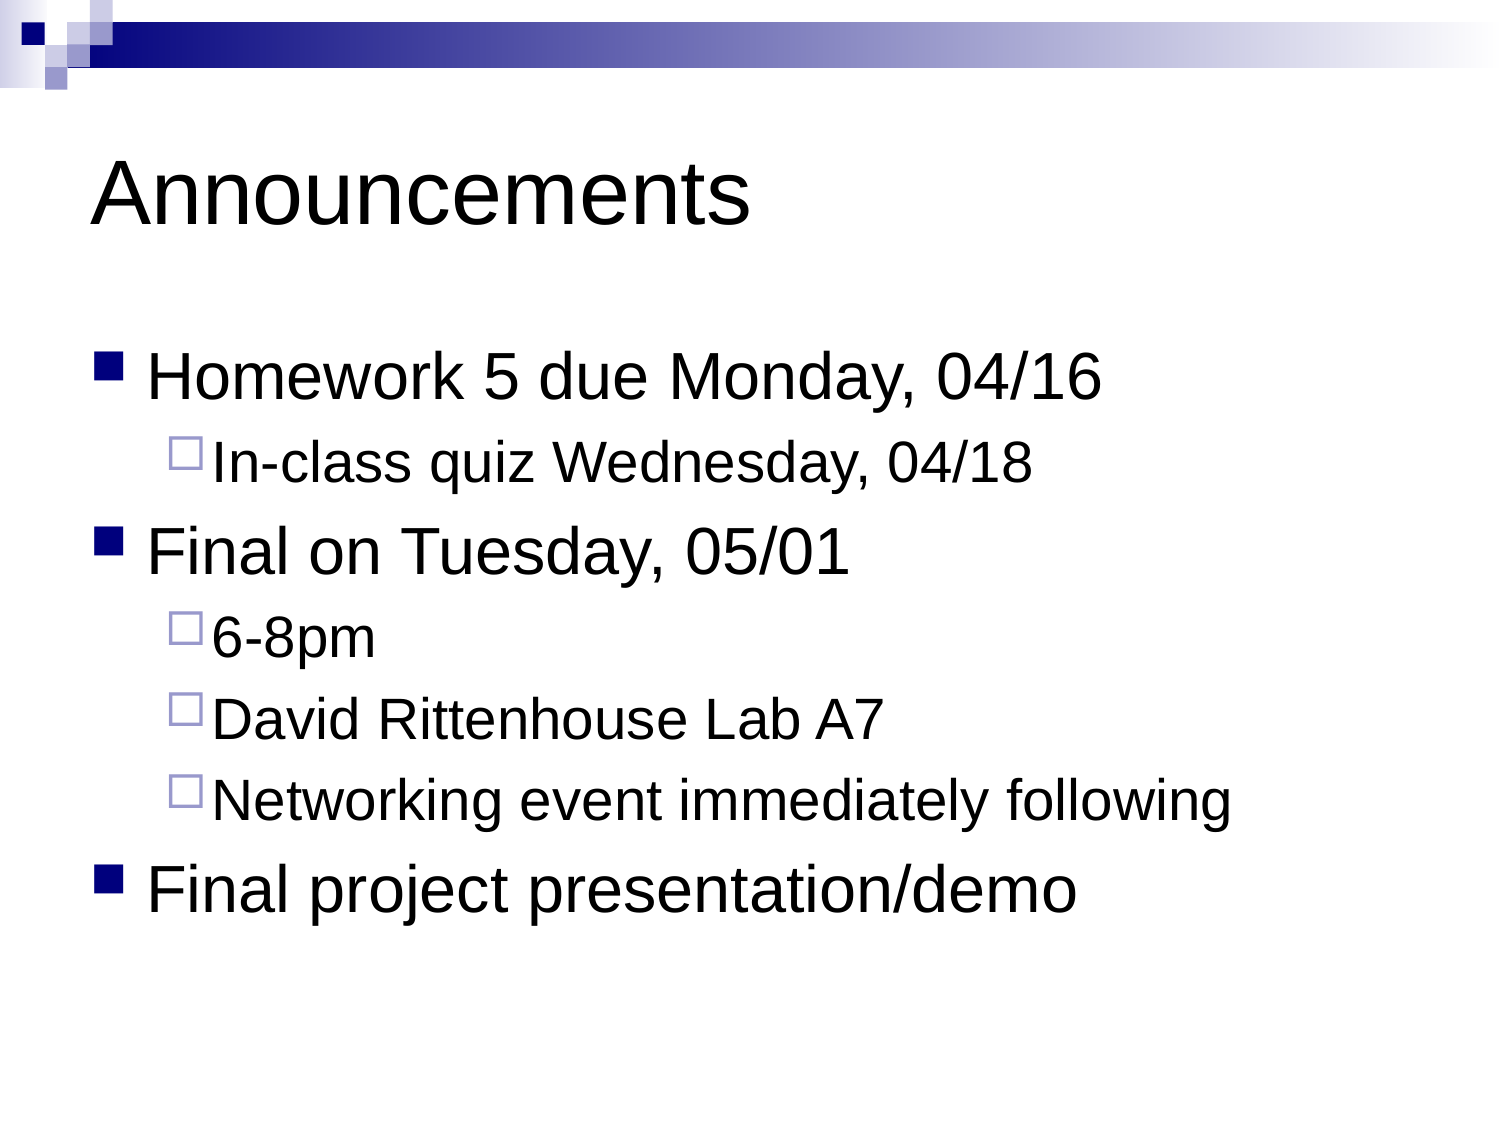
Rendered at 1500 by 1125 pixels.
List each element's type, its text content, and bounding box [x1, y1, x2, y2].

title Announcements [75, 75, 1425, 300]
list Homework 5 due Monday, 04/16 In-class quiz Wednesday, 04/18 Final on Tuesday, 05/01 6-8pm David Rittenhouse Lab A7 Networking event immediately following Final project presentation/demo [75, 324, 1500, 1075]
